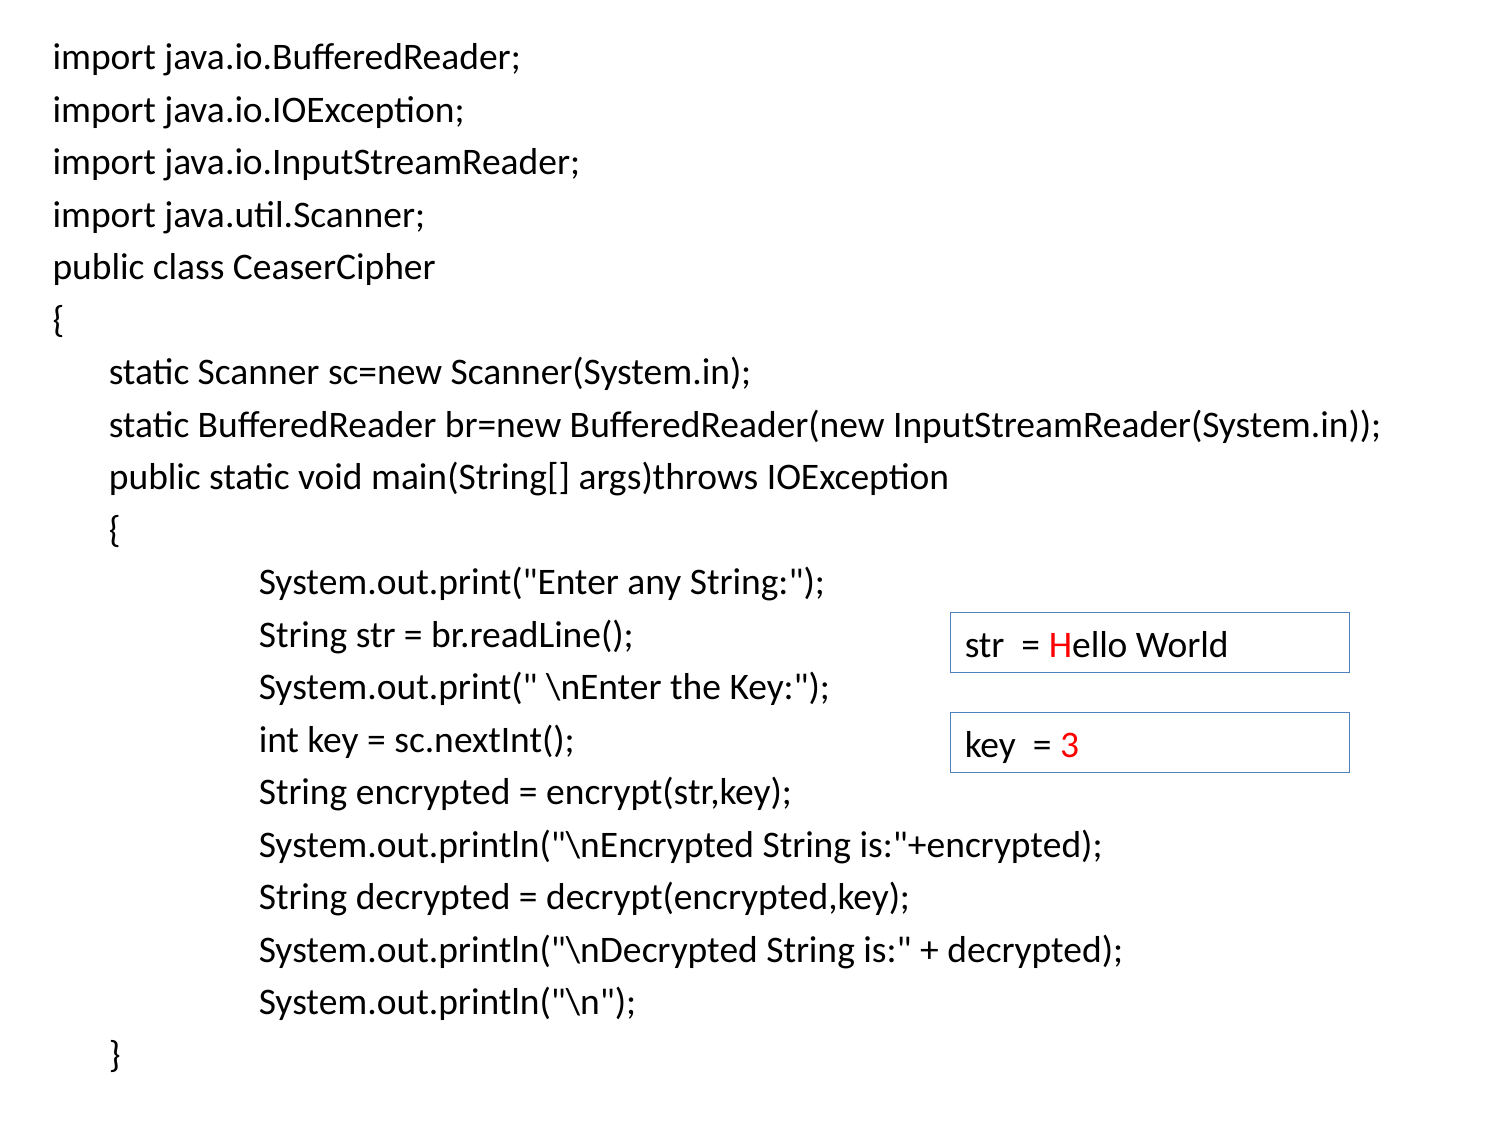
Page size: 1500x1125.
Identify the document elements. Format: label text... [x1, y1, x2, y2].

text_box key = 3 [950, 712, 1350, 773]
list import java.io.BufferedReader; import java.io.IOException; import java.io.InputStreamReader; import java.util.Scanner; public class CeaserCipher { static Scanner sc=new Scanner(System.in); static BufferedReader br=new BufferedReader(new InputStreamReader(System.in)); public static void main(String[] args)throws IOException { System.out.print("Enter any String:"); String str = br.readLine(); System.out.print(" \nEnter the Key:"); int key = sc.nextInt(); String encrypted = encrypt(str,key); System.out.println("\nEncrypted String is:"+encrypted); String decrypted = decrypt(encrypted,key); System.out.println("\nDecrypted String is:" + decrypted); System.out.println("\n"); } [37, 24, 1450, 1030]
text_box str = Hello World [950, 612, 1350, 673]
